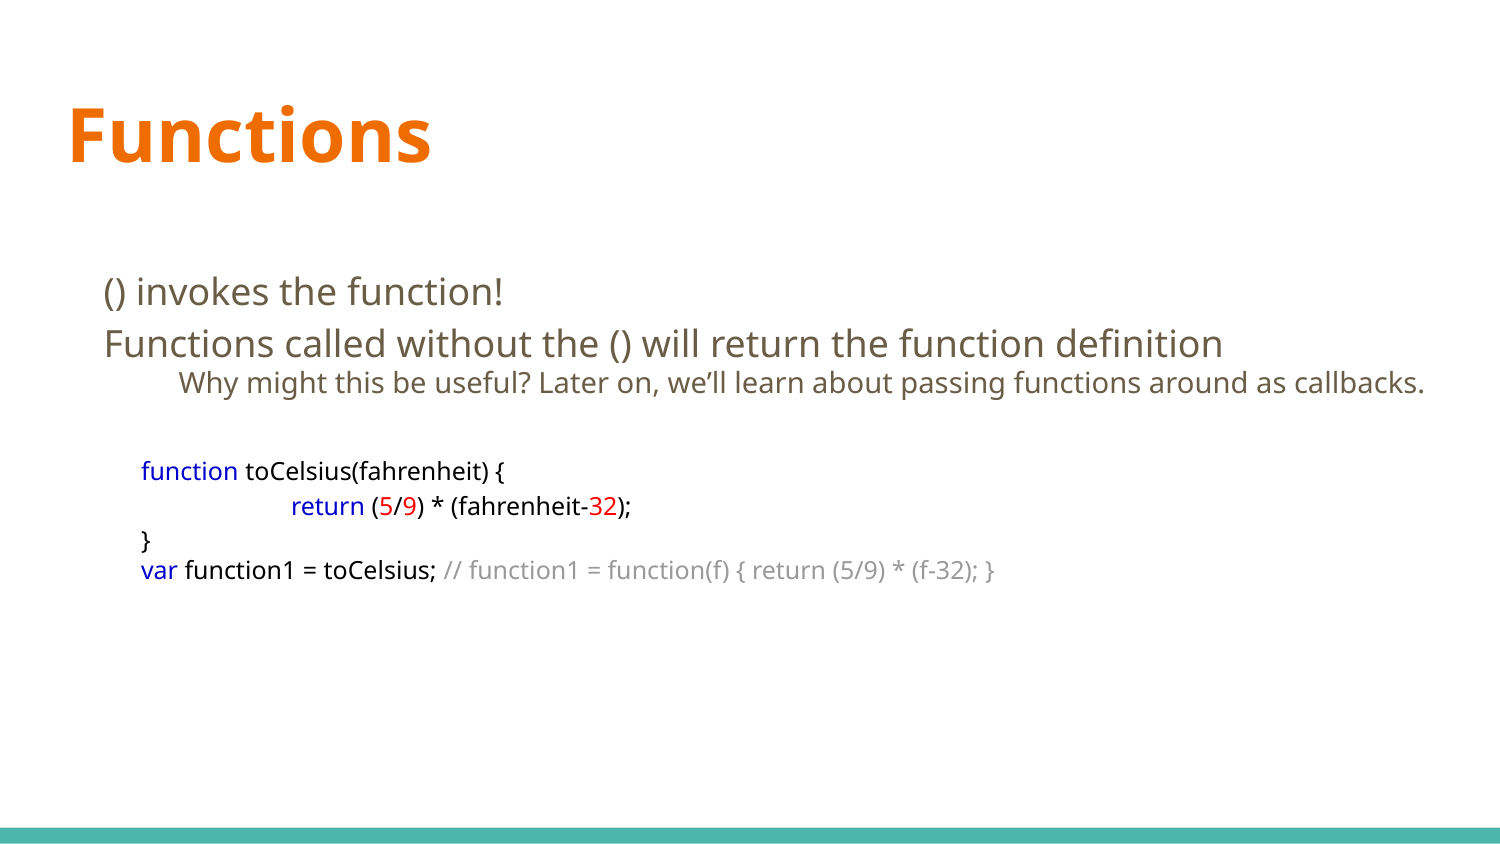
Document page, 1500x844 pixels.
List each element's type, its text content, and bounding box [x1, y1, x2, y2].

title Functions [51, 72, 1449, 189]
list () invokes the function! Functions called without the () will return the function definition Why might this be useful? Later on, we’ll learn about passing functions around as callbacks. function toCelsius(fahrenheit) { return (5/9) * (fahrenheit-32); } var function1 = toCelsius; // function1 = function(f) { return (5/9) * (f-32); } [51, 207, 1449, 750]
